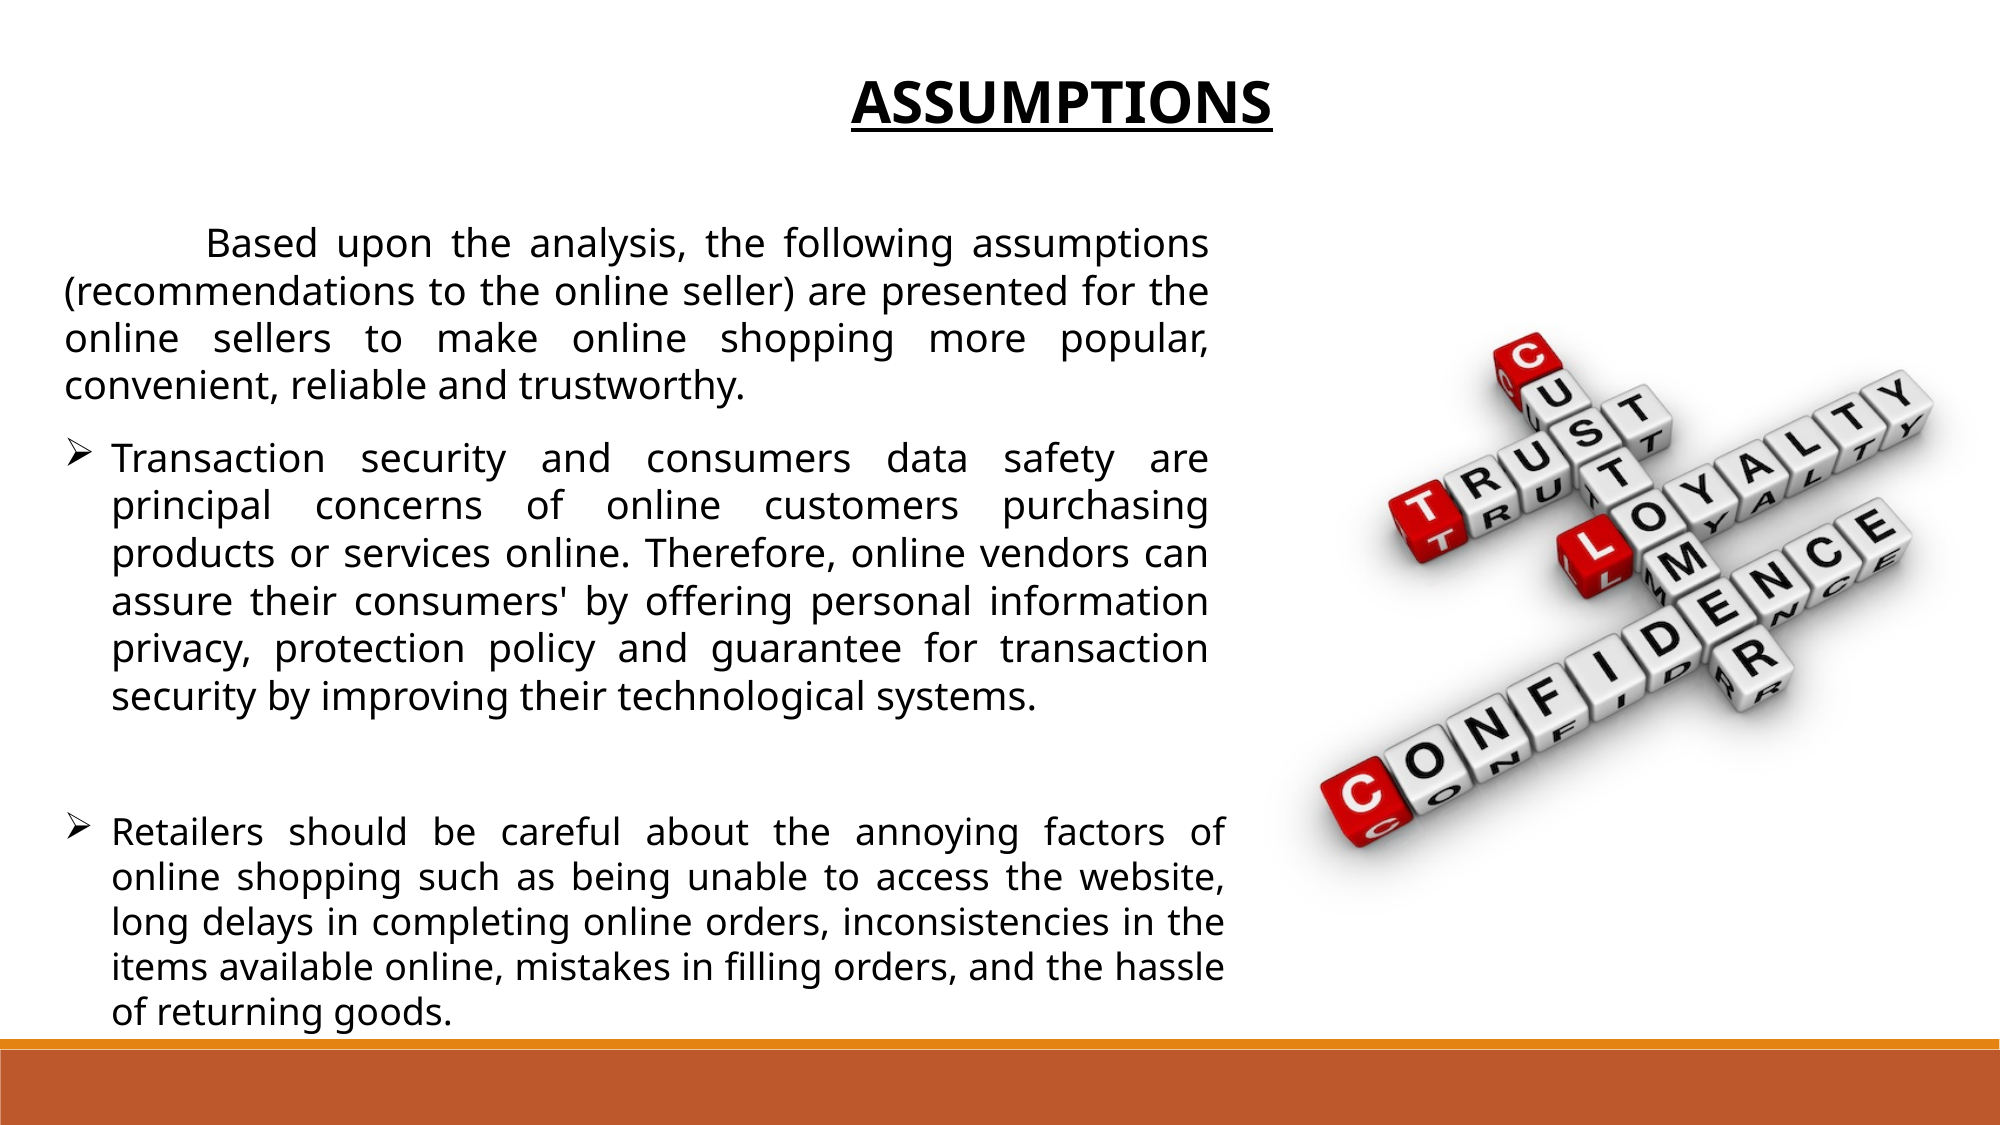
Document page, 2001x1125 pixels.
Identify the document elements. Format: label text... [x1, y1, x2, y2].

picture [1240, 234, 1983, 931]
text_box Based upon the analysis, the following assumptions (recommendations to the online seller) are presented for the online sellers to make online shopping more popular, convenient, reliable and trustworthy. Transaction security and consumers data safety are principal concerns of online customers purchasing products or services online. Therefore, online vendors can assure their consumers' by offering personal information privacy, protection policy and guarantee for transaction security by improving their technological systems. [49, 210, 1226, 726]
text_box Retailers should be careful about the annoying factors of online shopping such as being unable to access the website, long delays in completing online orders, inconsistencies in the items available online, mistakes in filling orders, and the hassle of returning goods. [49, 801, 1242, 1041]
text_box ASSUMPTIONS [579, 57, 1545, 143]
